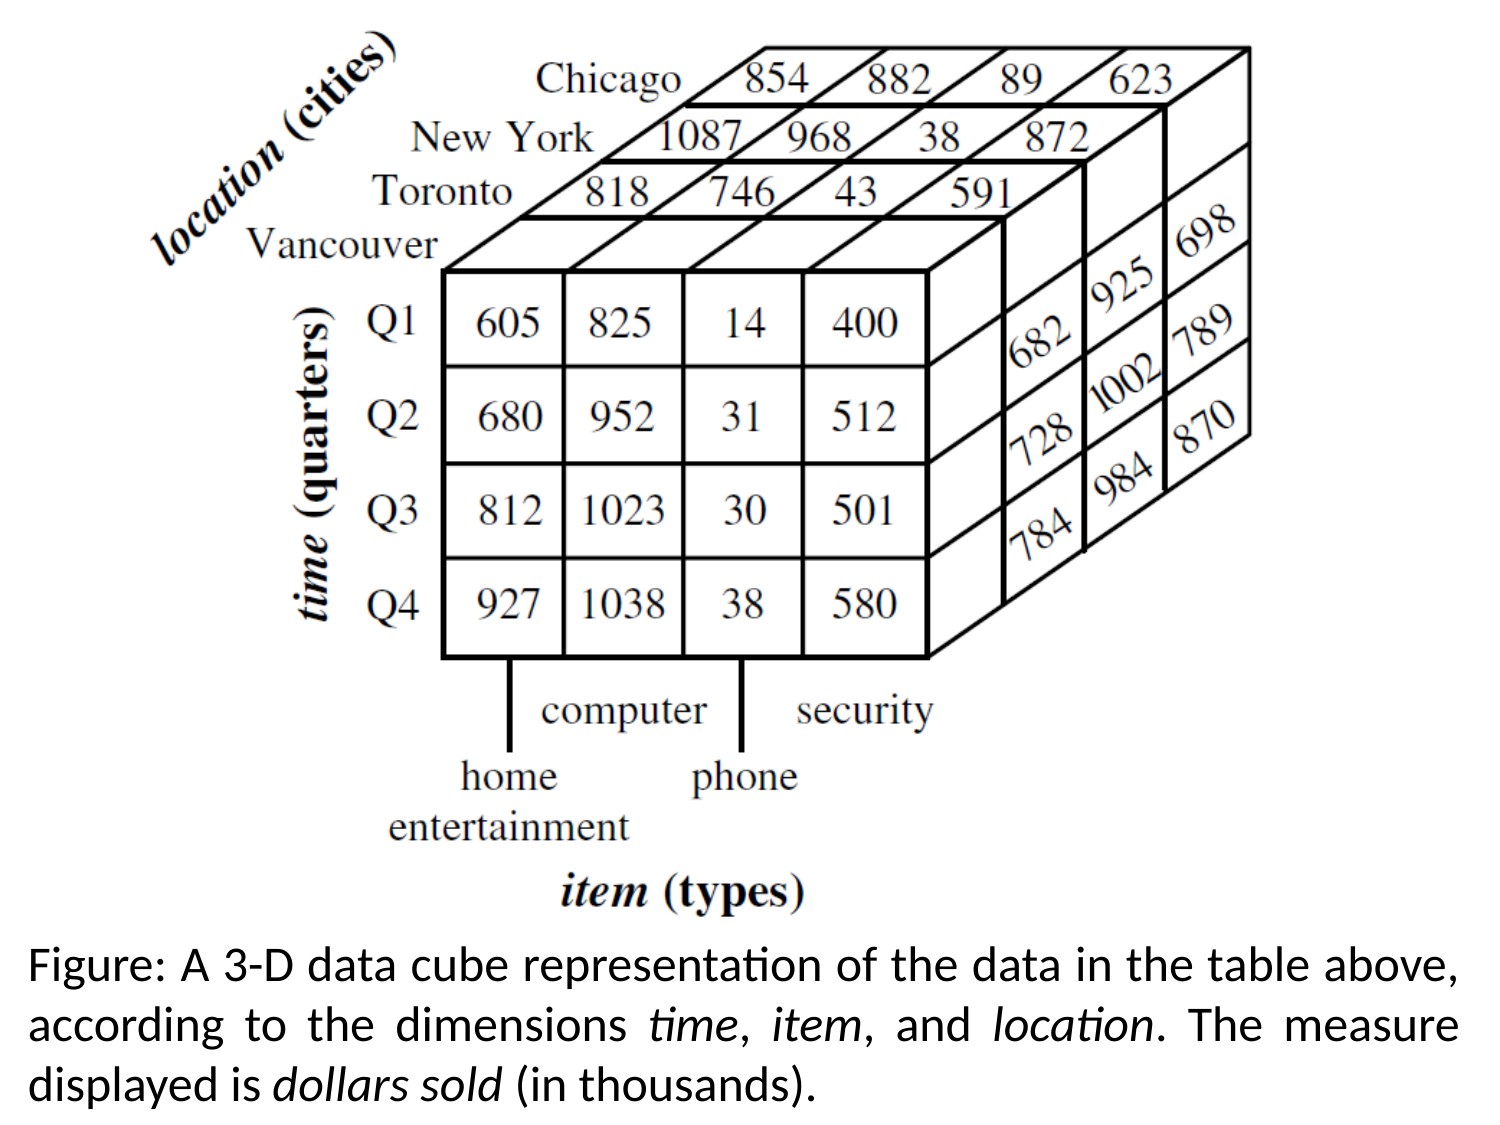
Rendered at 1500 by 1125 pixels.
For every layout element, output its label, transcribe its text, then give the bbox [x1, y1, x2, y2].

title Figure: A 3-D data cube representation of the data in the table above, according to the dimensions time, item, and location. The measure displayed is dollars sold (in thousands). [12, 926, 1475, 1118]
picture [149, 12, 1263, 927]
